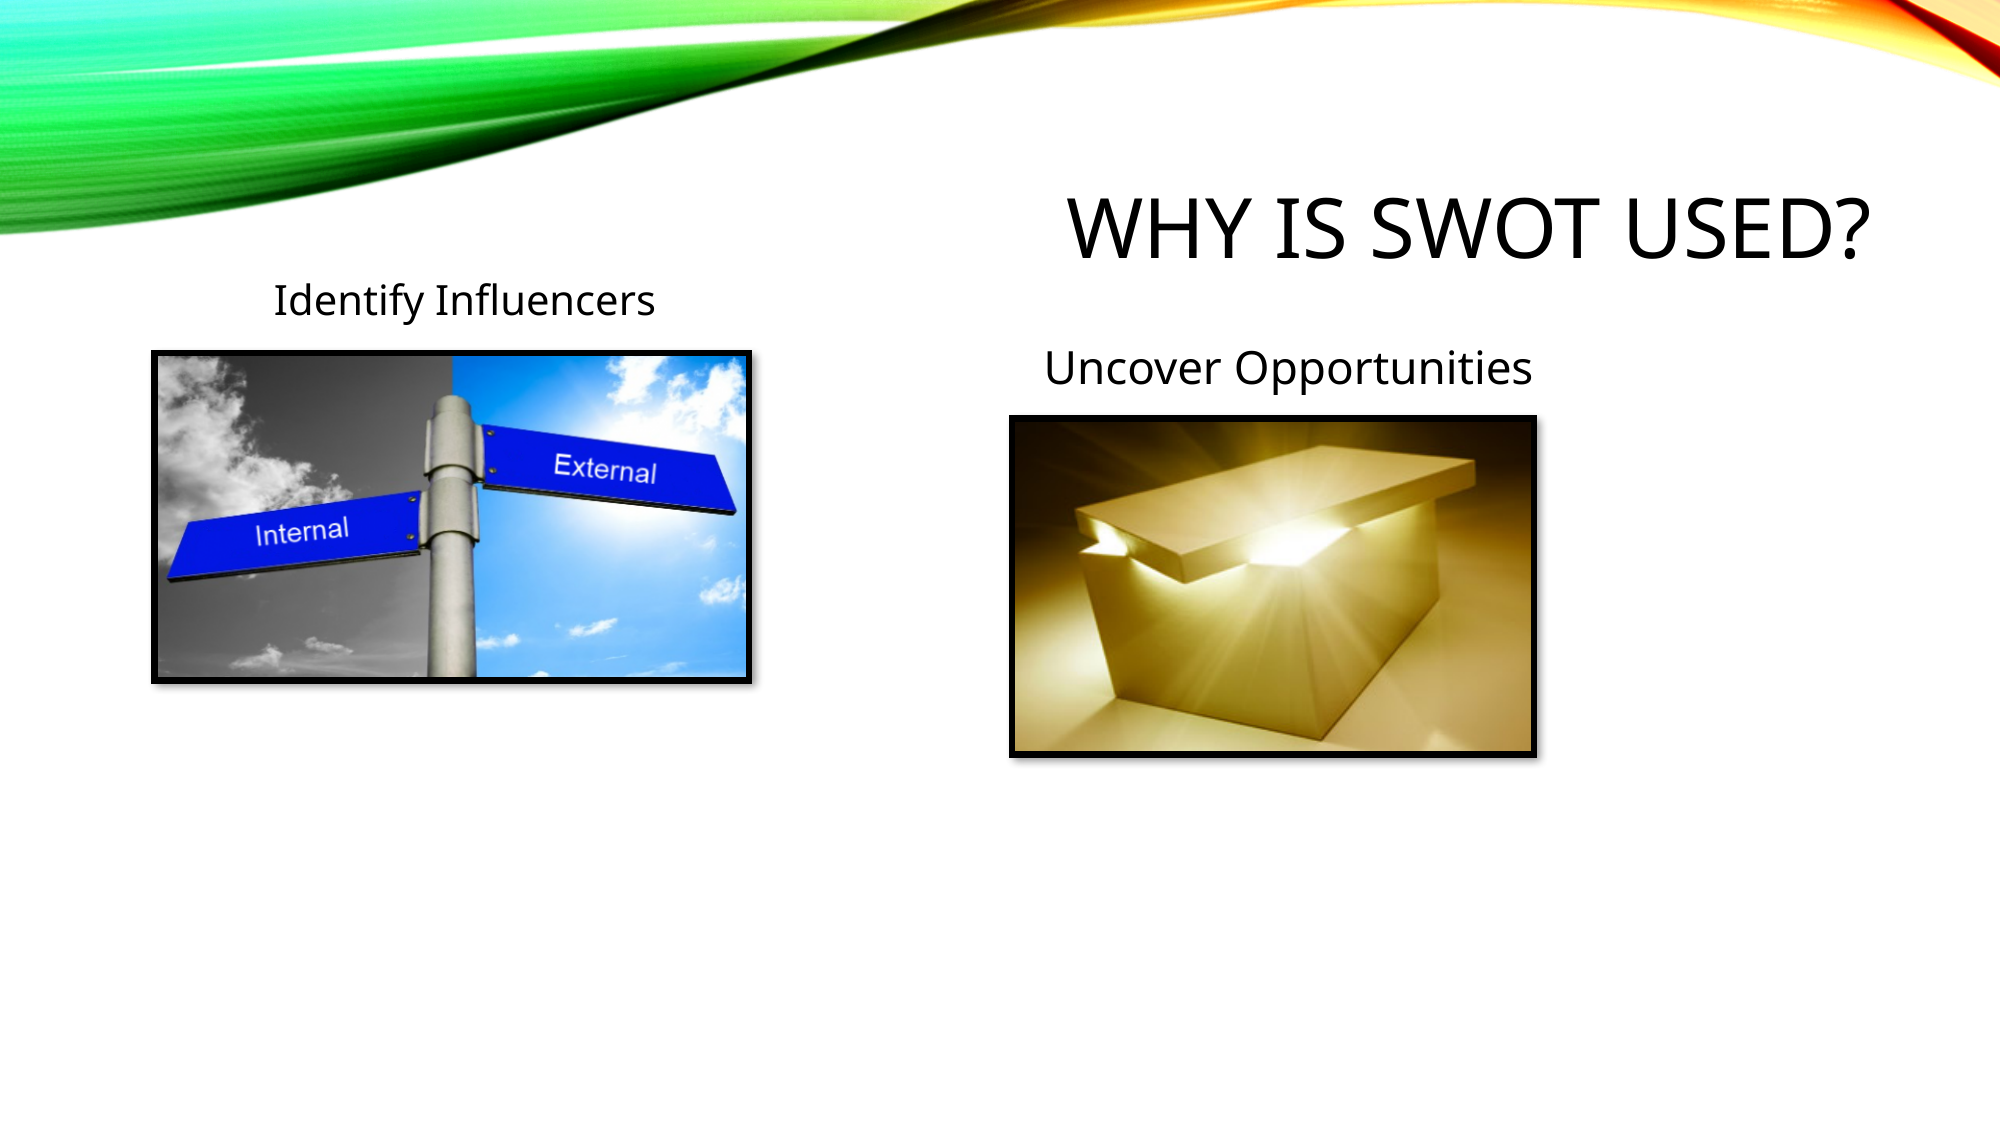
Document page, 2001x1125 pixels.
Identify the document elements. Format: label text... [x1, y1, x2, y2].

text_box Uncover Opportunities [1028, 337, 1552, 411]
picture [0, 0, 2000, 237]
picture [157, 356, 747, 678]
picture [1015, 421, 1532, 752]
title Why is SWOT used? [474, 125, 1888, 338]
text_box Identify Influencers [258, 272, 722, 345]
